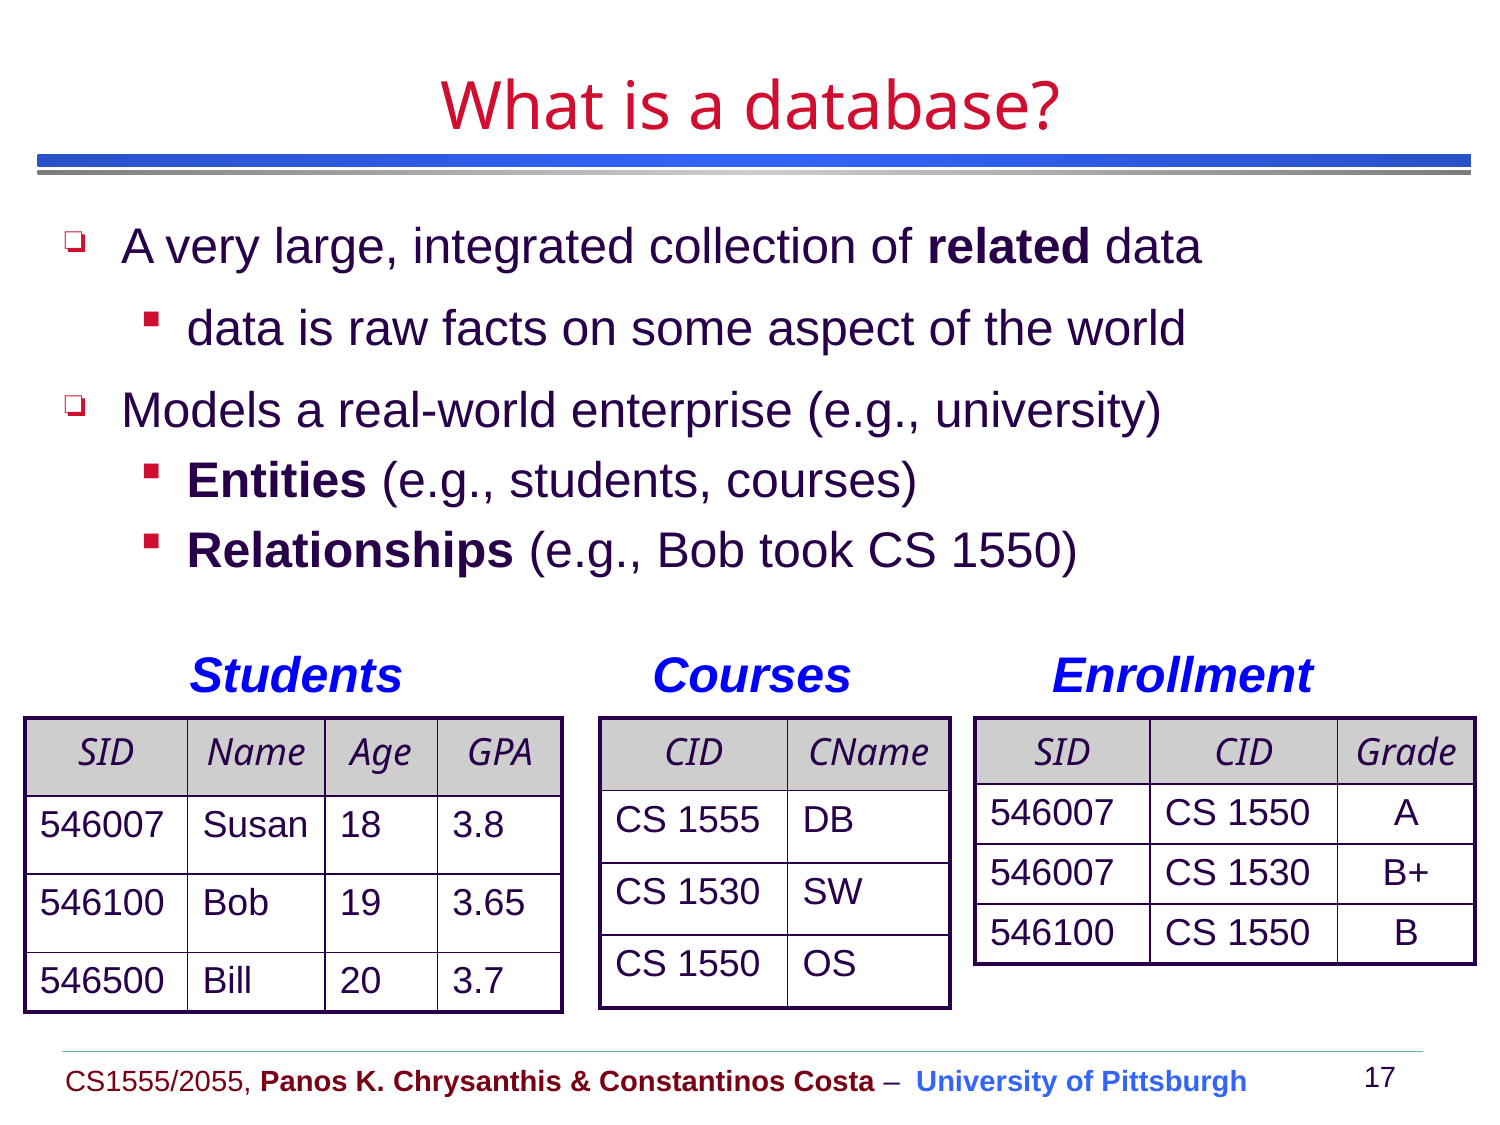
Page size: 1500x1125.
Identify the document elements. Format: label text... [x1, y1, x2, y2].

table_cell CS 1530 [602, 864, 787, 934]
table_cell 18 [326, 797, 437, 873]
table_cell A [1338, 785, 1473, 843]
table_header CID [1151, 720, 1337, 783]
text_box Students [174, 641, 475, 711]
table_cell Susan [188, 797, 324, 873]
table_cell OS [788, 936, 948, 1006]
table_cell 3.7 [438, 953, 560, 1010]
table_cell B+ [1338, 845, 1473, 903]
list A very large, integrated collection of related data data is raw facts on some aspect of the world Models a real-world enterprise (e.g., university) Entities (e.g., students, courses) Relationships (e.g., Bob took CS 1550) [50, 206, 1450, 601]
table_header Age [326, 720, 437, 795]
table_cell 546100 [27, 875, 187, 952]
table_cell B [1338, 905, 1473, 962]
table_cell 546100 [977, 905, 1149, 962]
table_cell 3.65 [438, 875, 560, 952]
table_cell CS 1555 [602, 791, 787, 862]
table_cell 546007 [27, 797, 187, 873]
table_cell DB [788, 791, 948, 862]
table_header SID [977, 720, 1149, 783]
table_header Name [188, 720, 324, 795]
table_cell CS 1550 [1151, 905, 1337, 962]
table_cell 3.8 [438, 797, 560, 873]
table_cell Bob [188, 875, 324, 952]
text_box Enrollment [1037, 641, 1338, 711]
table_cell Bill [188, 953, 324, 1010]
table_header Grade [1338, 720, 1473, 783]
table_cell CS 1530 [1151, 845, 1337, 903]
table_cell 20 [326, 953, 437, 1010]
table_cell [773, 154, 777, 166]
text_box Courses [637, 641, 875, 711]
table_cell CS 1550 [602, 936, 787, 1006]
table_cell 546007 [977, 785, 1149, 843]
table_header SID [27, 720, 187, 795]
table_cell 546007 [977, 845, 1149, 903]
table_header GPA [438, 720, 560, 795]
title What is a database? [94, 62, 1407, 150]
table_header CID [602, 720, 787, 790]
table_cell 546500 [27, 953, 187, 1010]
table_cell SW [788, 864, 948, 934]
table_cell 19 [326, 875, 437, 952]
table_cell CS 1550 [1151, 785, 1337, 843]
table_header CName [788, 720, 948, 790]
